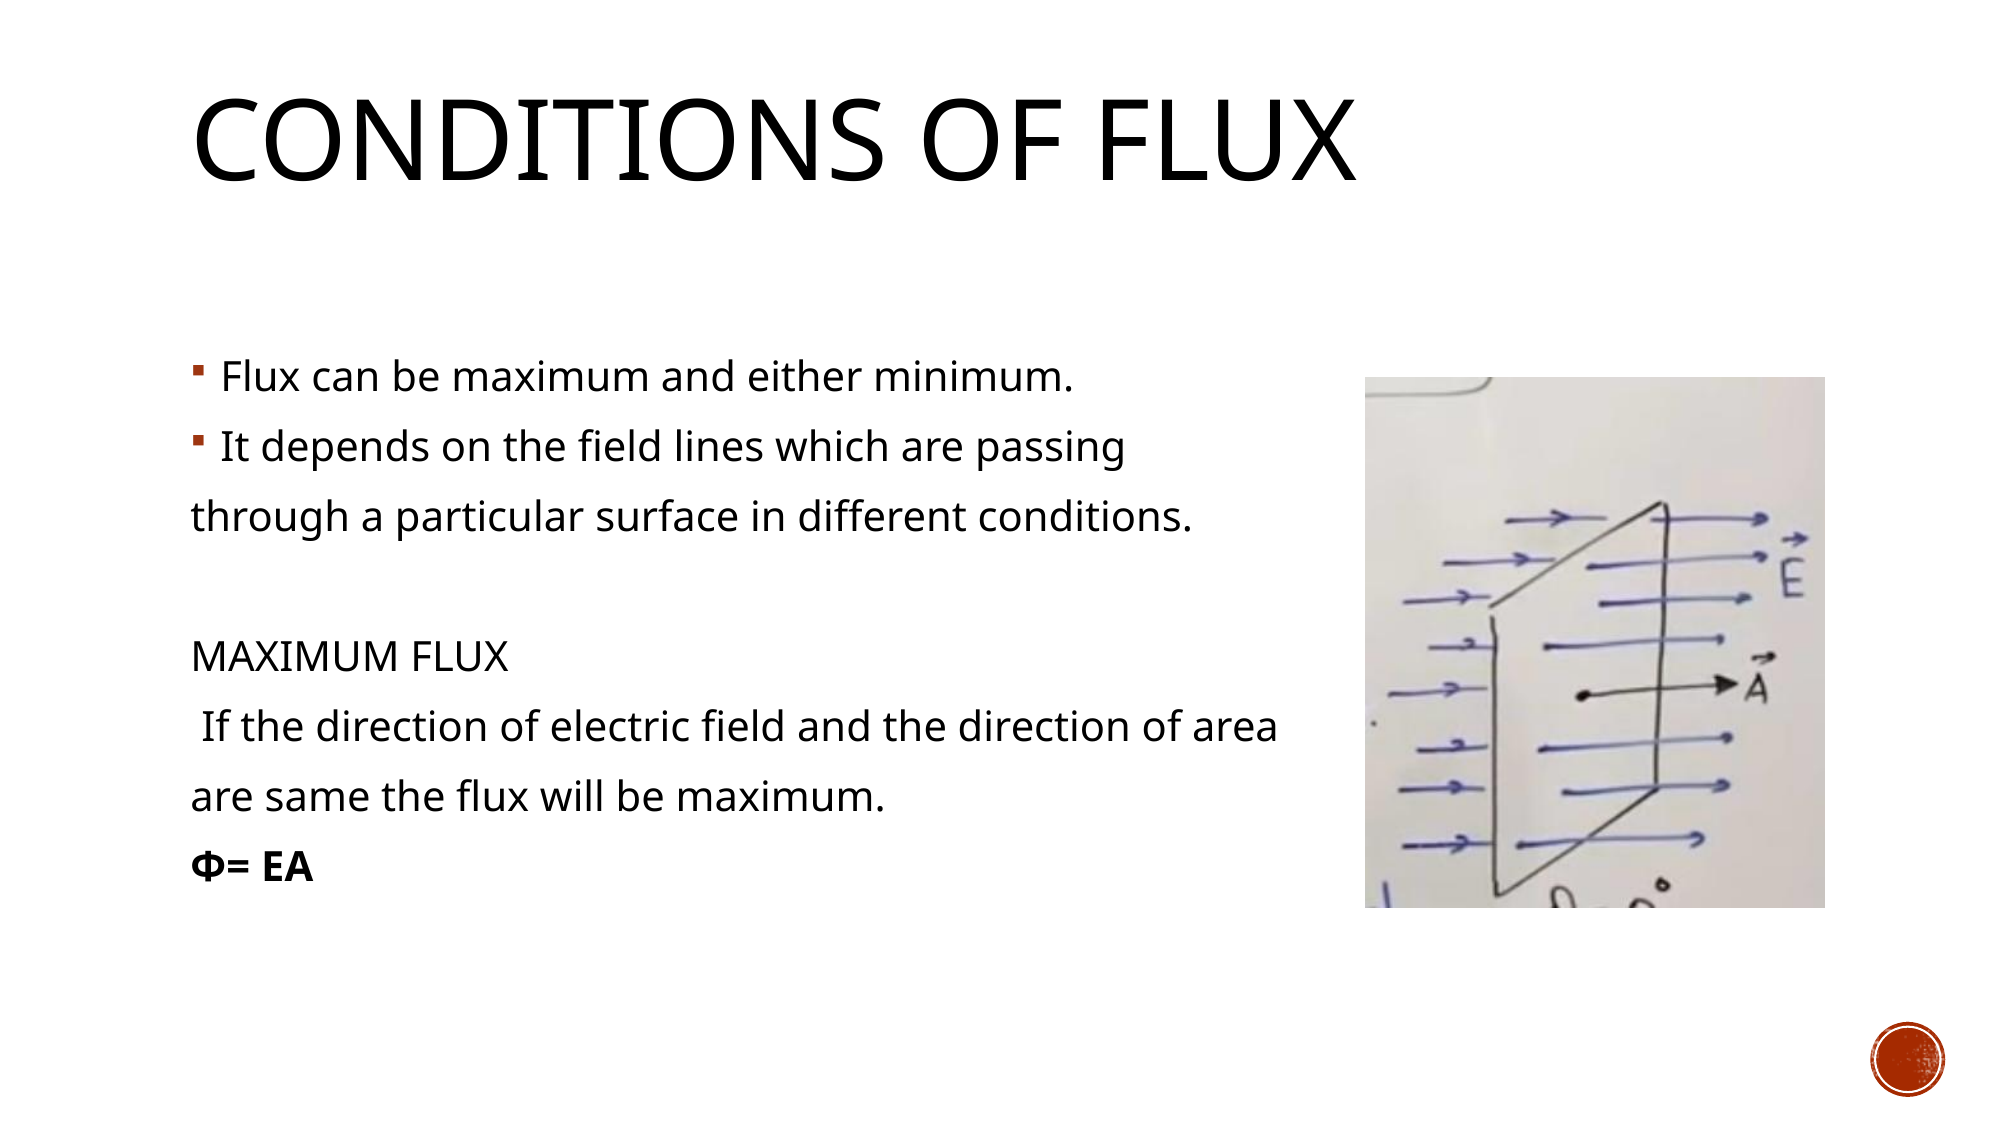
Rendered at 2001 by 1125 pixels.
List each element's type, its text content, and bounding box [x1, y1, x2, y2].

list Flux can be maximum and either minimum. It depends on the field lines which are passing through a particular surface in different conditions. MAXIMUM FLUX If the direction of electric field and the direction of area are same the flux will be maximum. Φ= EA [175, 348, 1826, 1013]
title CONDITIONS OF FLUX [175, 79, 1826, 344]
picture [1365, 377, 1825, 908]
